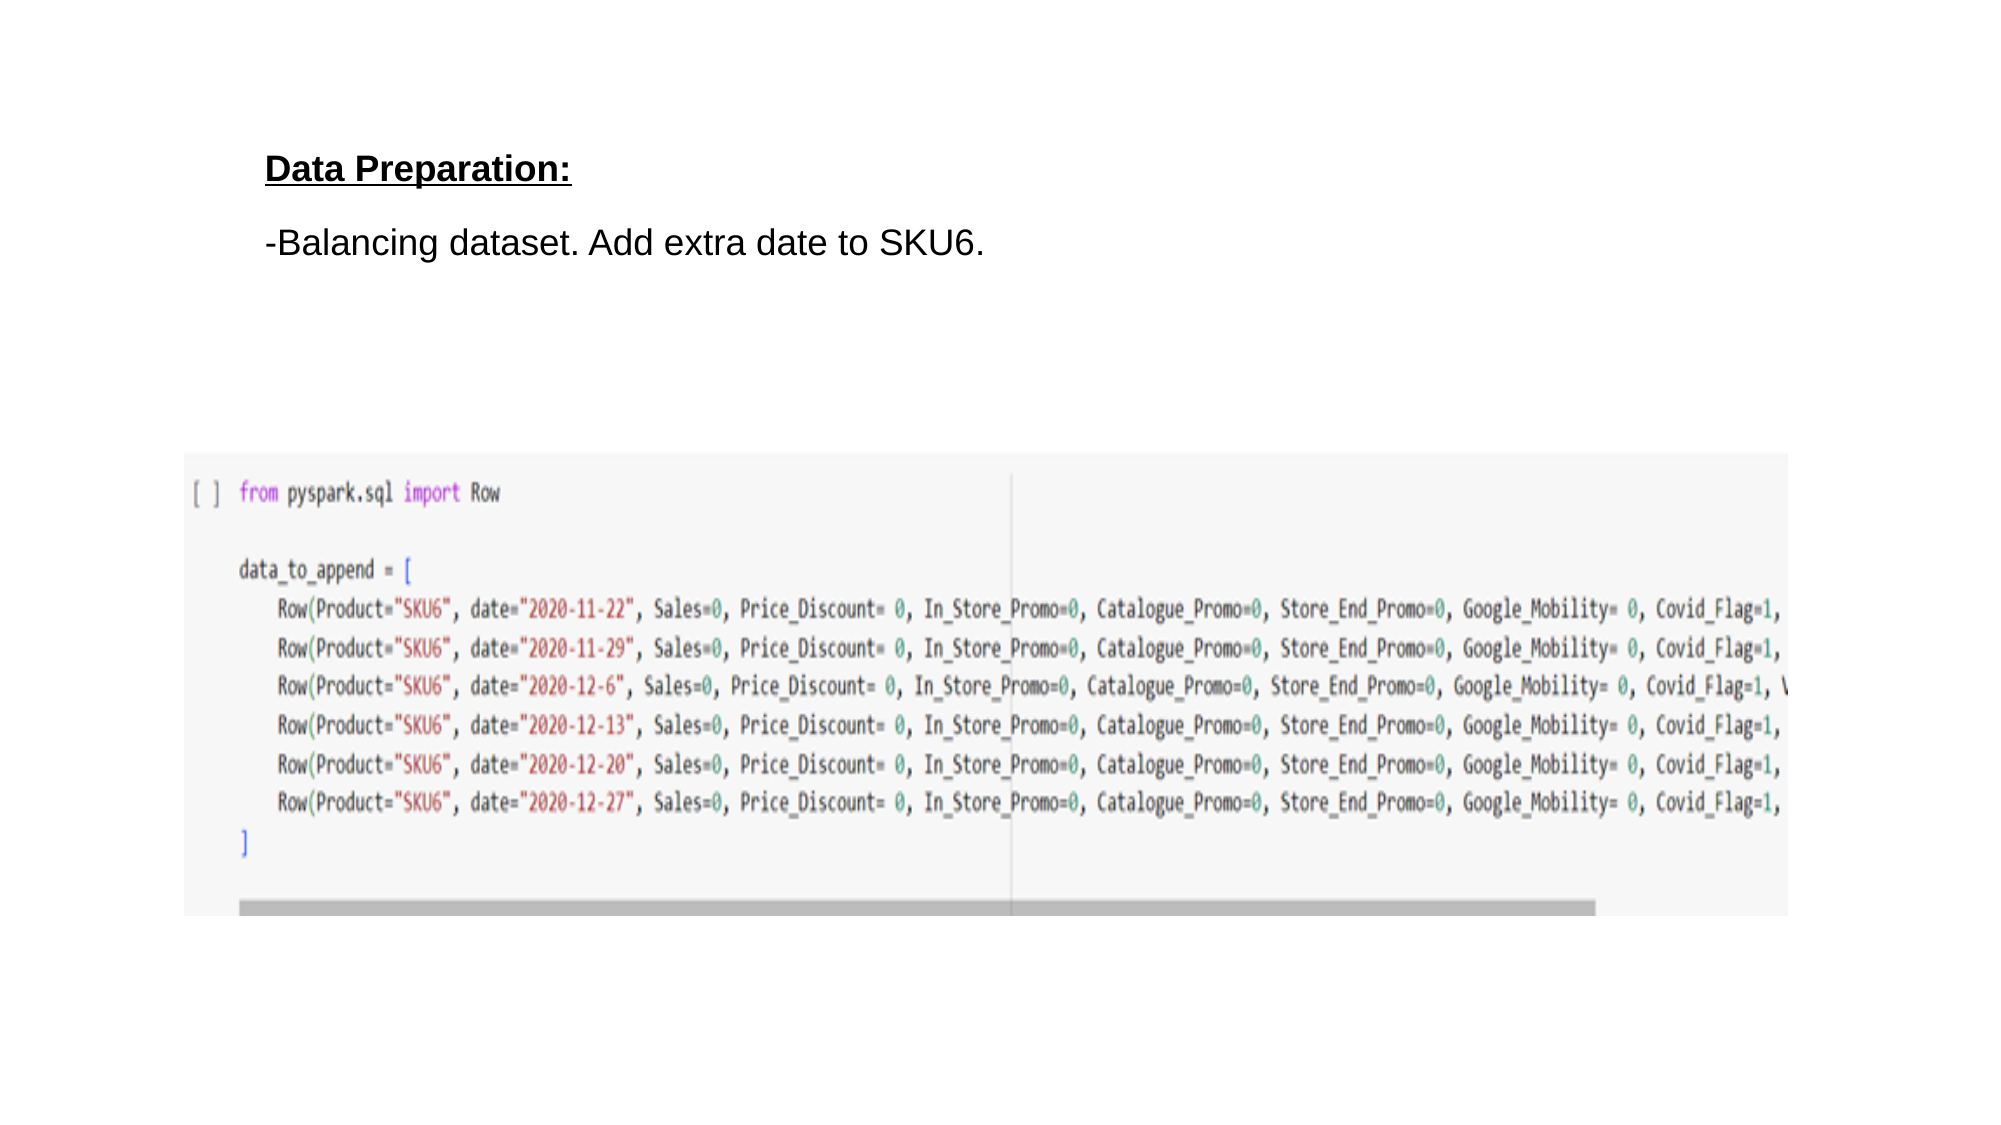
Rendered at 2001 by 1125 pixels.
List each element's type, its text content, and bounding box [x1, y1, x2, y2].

picture [184, 452, 1789, 916]
title Data Preparation: -Balancing dataset. Add extra date to SKU6. [249, 130, 1750, 271]
